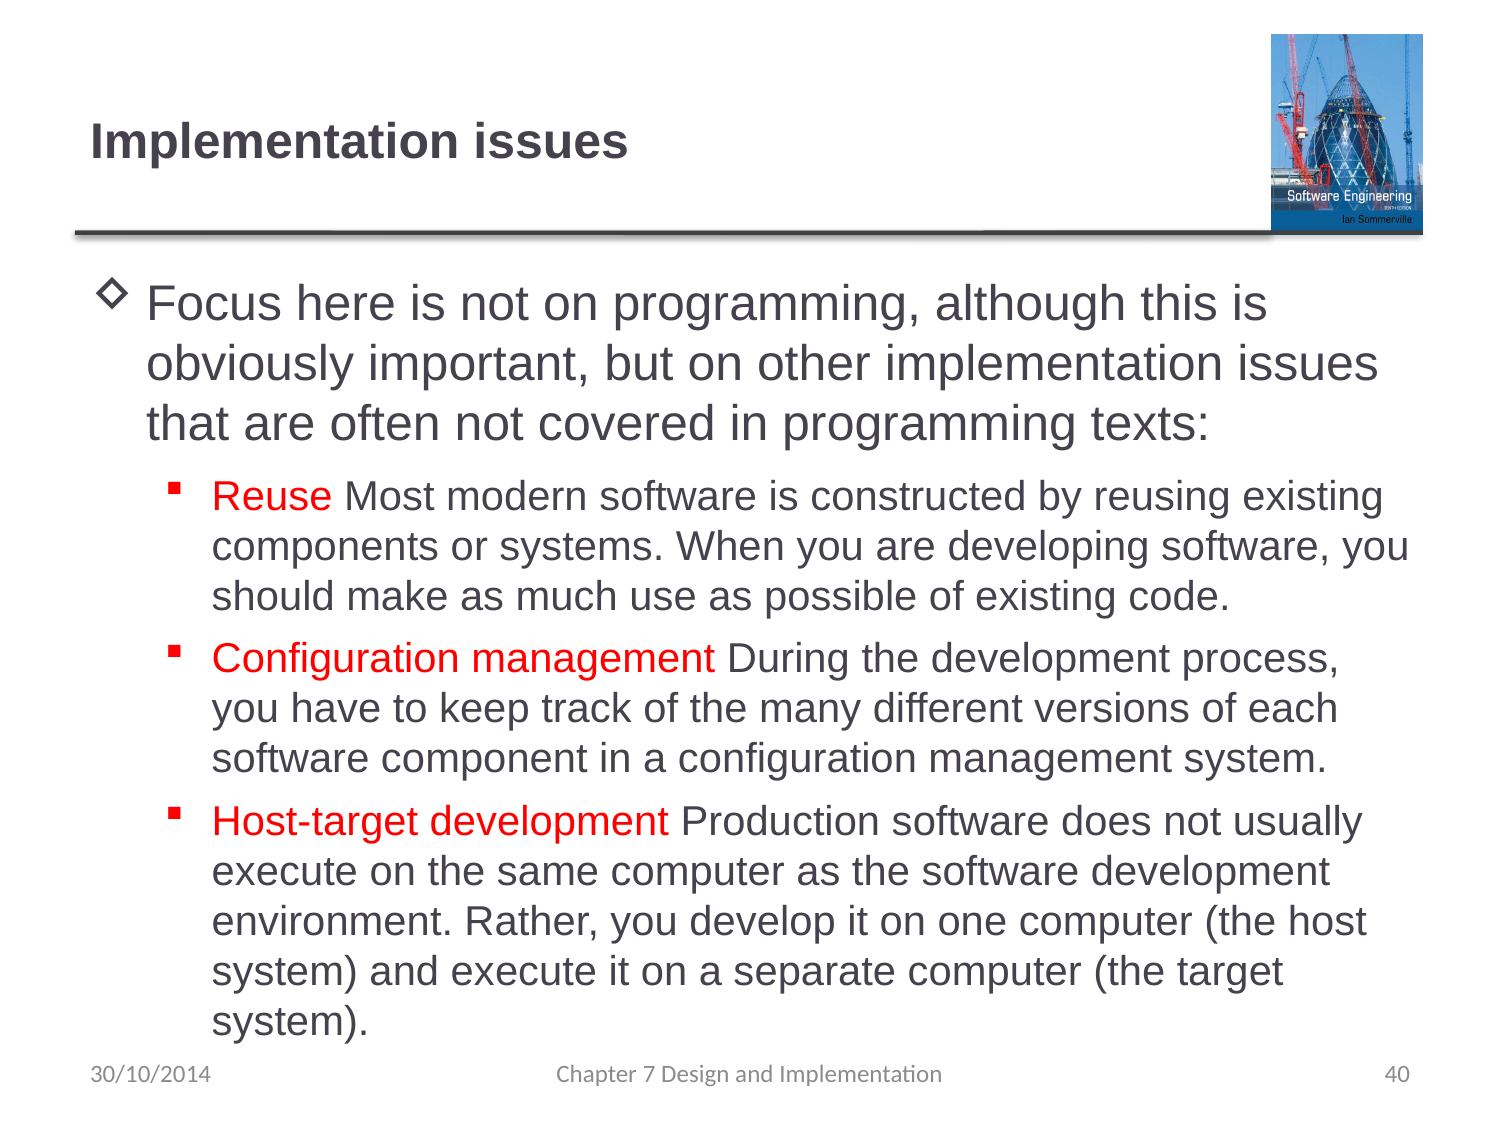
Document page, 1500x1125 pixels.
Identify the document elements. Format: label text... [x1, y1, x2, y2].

slide_number 40 [1074, 1042, 1425, 1103]
picture [1271, 34, 1423, 230]
title Implementation issues [74, 44, 1272, 233]
footer Chapter 7 Design and Implementation [512, 1042, 988, 1103]
list Focus here is not on programming, although this is obviously important, but on other implementation issues that are often not covered in programming texts: Reuse Most modern software is constructed by reusing existing components or systems. When you are developing software, you should make as much use as possible of existing code. Configuration management During the development process, you have to keep track of the many different versions of each software component in a configuration management system. Host-target development Production software does not usually execute on the same computer as the software development environment. Rather, you develop it on one computer (the host system) and execute it on a separate computer (the target system). [75, 262, 1425, 1005]
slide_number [75, 1042, 425, 1103]
